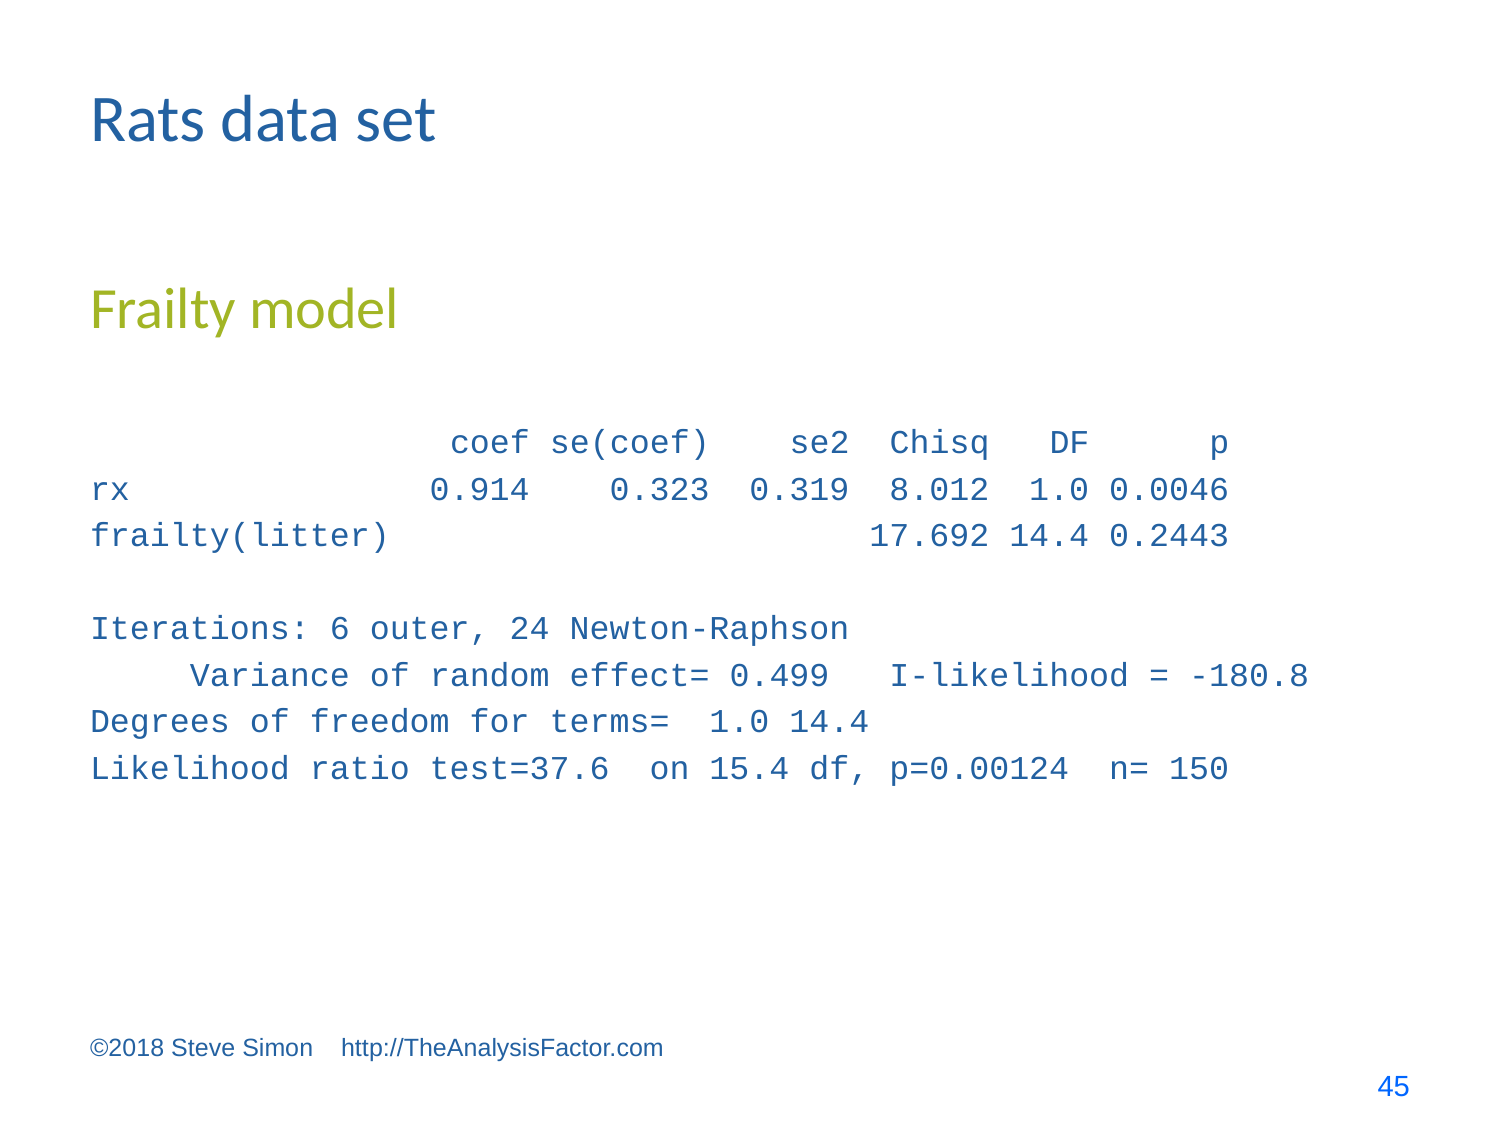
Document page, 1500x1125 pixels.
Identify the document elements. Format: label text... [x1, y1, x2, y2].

slide_number 45 [1275, 1025, 1425, 1104]
footer ©2018 Steve Simon http://TheAnalysisFactor.com [75, 1024, 1338, 1103]
title Rats data set [75, 62, 1425, 163]
list Frailty model [75, 262, 1425, 350]
list coef se(coef) se2 Chisq DF p rx 0.914 0.323 0.319 8.012 1.0 0.0046 frailty(litter) 17.692 14.4 0.2443 Iterations: 6 outer, 24 Newton-Raphson Variance of random effect= 0.499 I-likelihood = -180.8 Degrees of freedom for terms= 1.0 14.4 Likelihood ratio test=37.6 on 15.4 df, p=0.00124 n= 150 [75, 412, 1425, 800]
